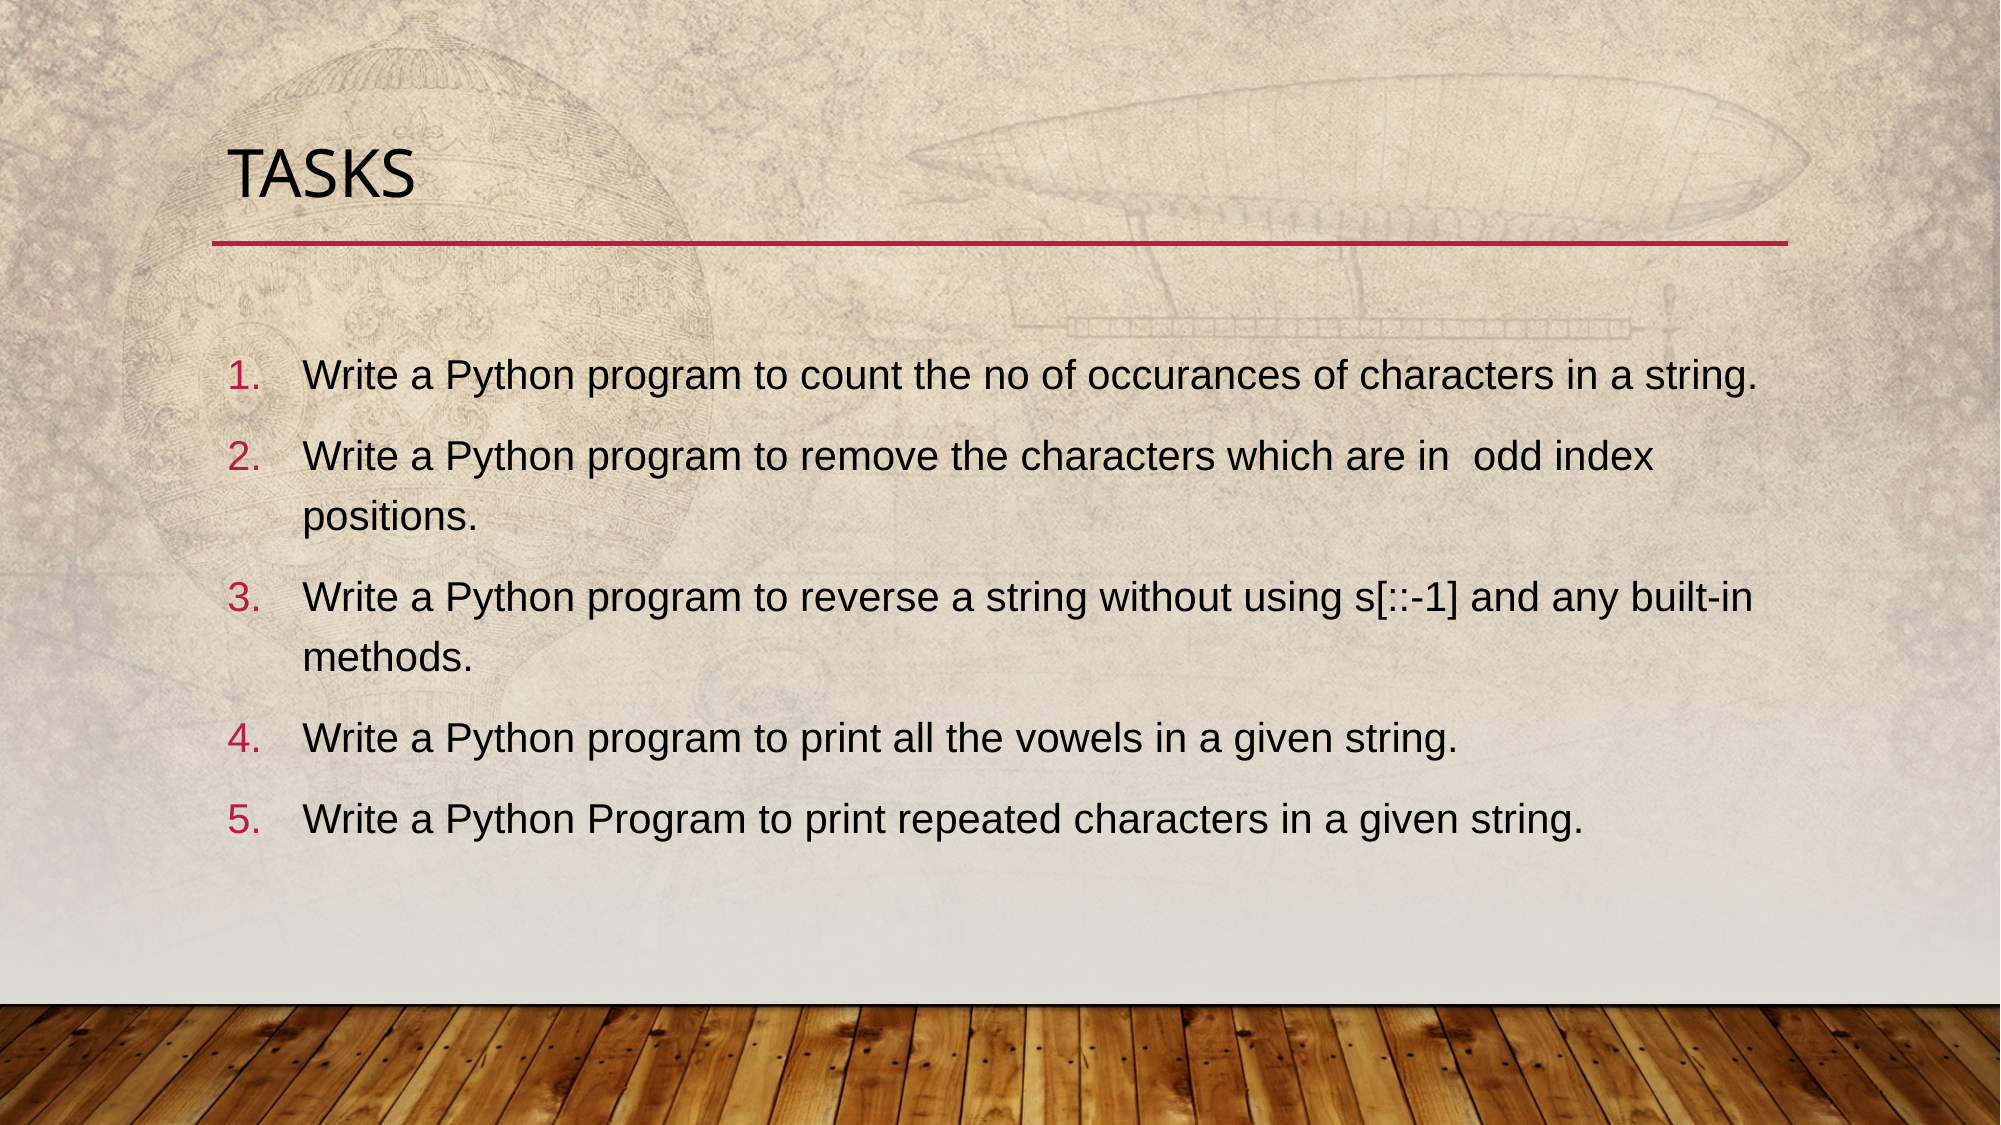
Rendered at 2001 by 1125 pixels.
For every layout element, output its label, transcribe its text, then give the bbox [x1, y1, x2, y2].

title Tasks [212, 131, 1788, 305]
picture [0, 1004, 2000, 1125]
list Write a Python program to count the no of occurances of characters in a string. Write a Python program to remove the characters which are in odd index positions. Write a Python program to reverse a string without using s[::-1] and any built-in methods. Write a Python program to print all the vowels in a given string. Write a Python Program to print repeated characters in a given string. [212, 330, 1788, 897]
